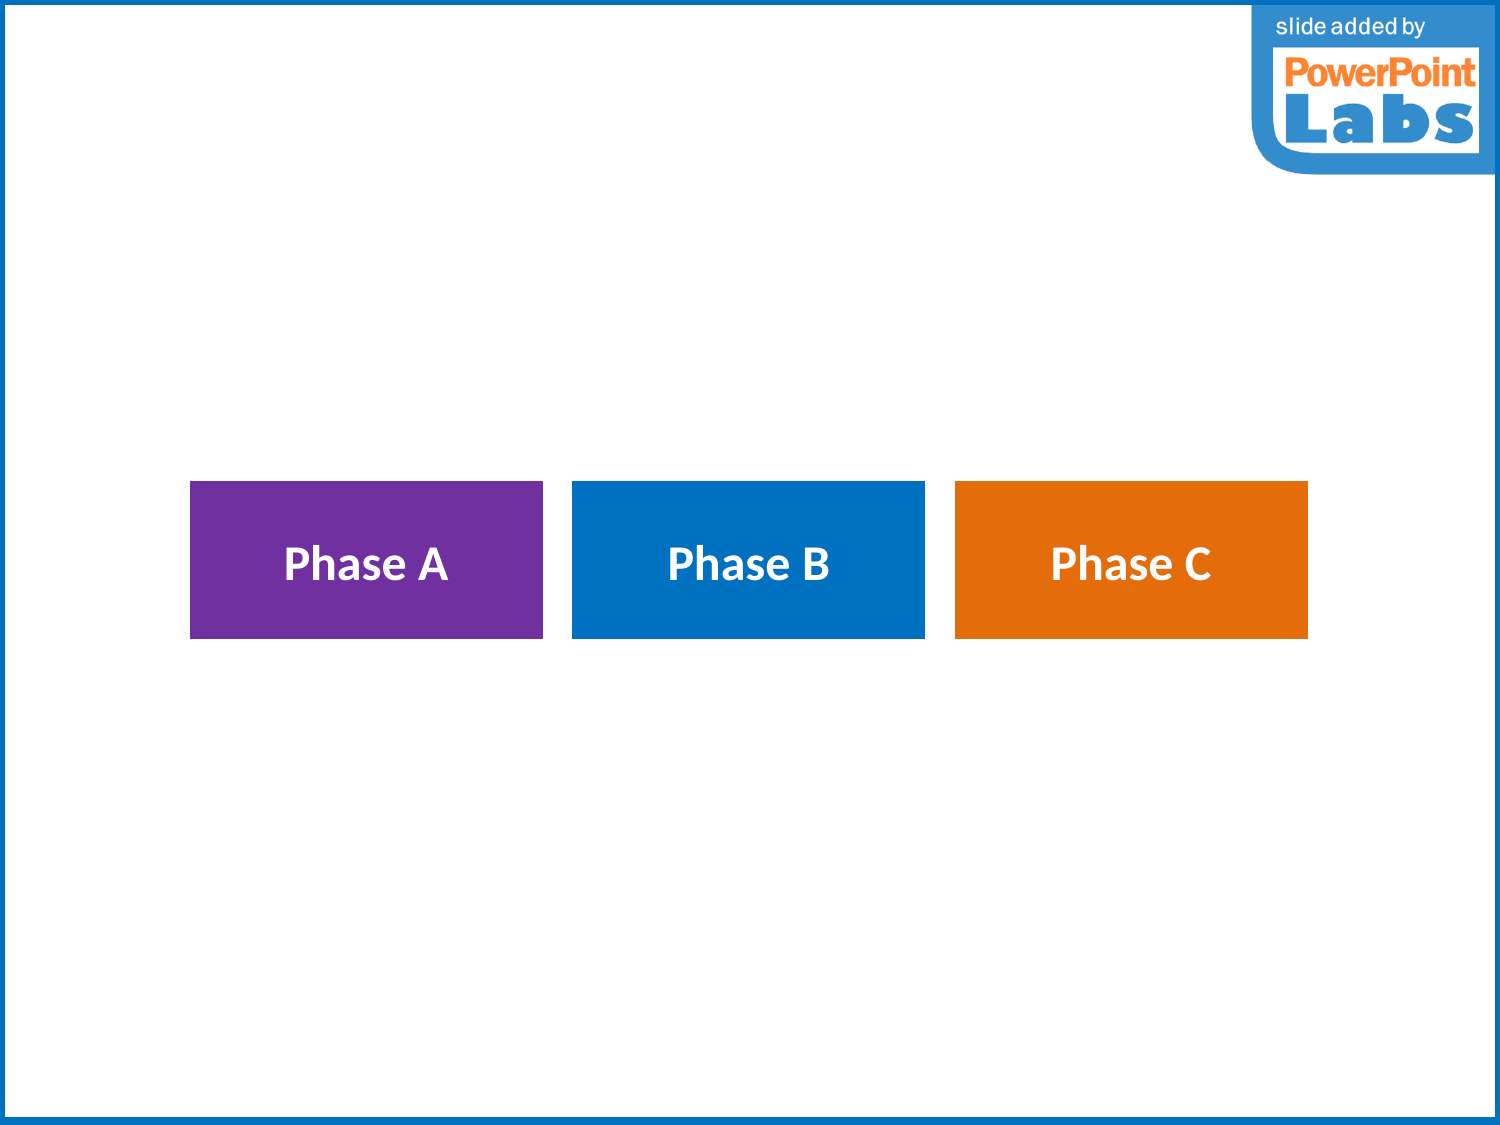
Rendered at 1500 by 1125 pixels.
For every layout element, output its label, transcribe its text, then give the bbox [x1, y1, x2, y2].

text_box Phase B [568, 477, 929, 644]
picture [1249, 0, 1500, 176]
text_box Phase C [950, 477, 1312, 644]
text_box Phase A [185, 477, 547, 644]
